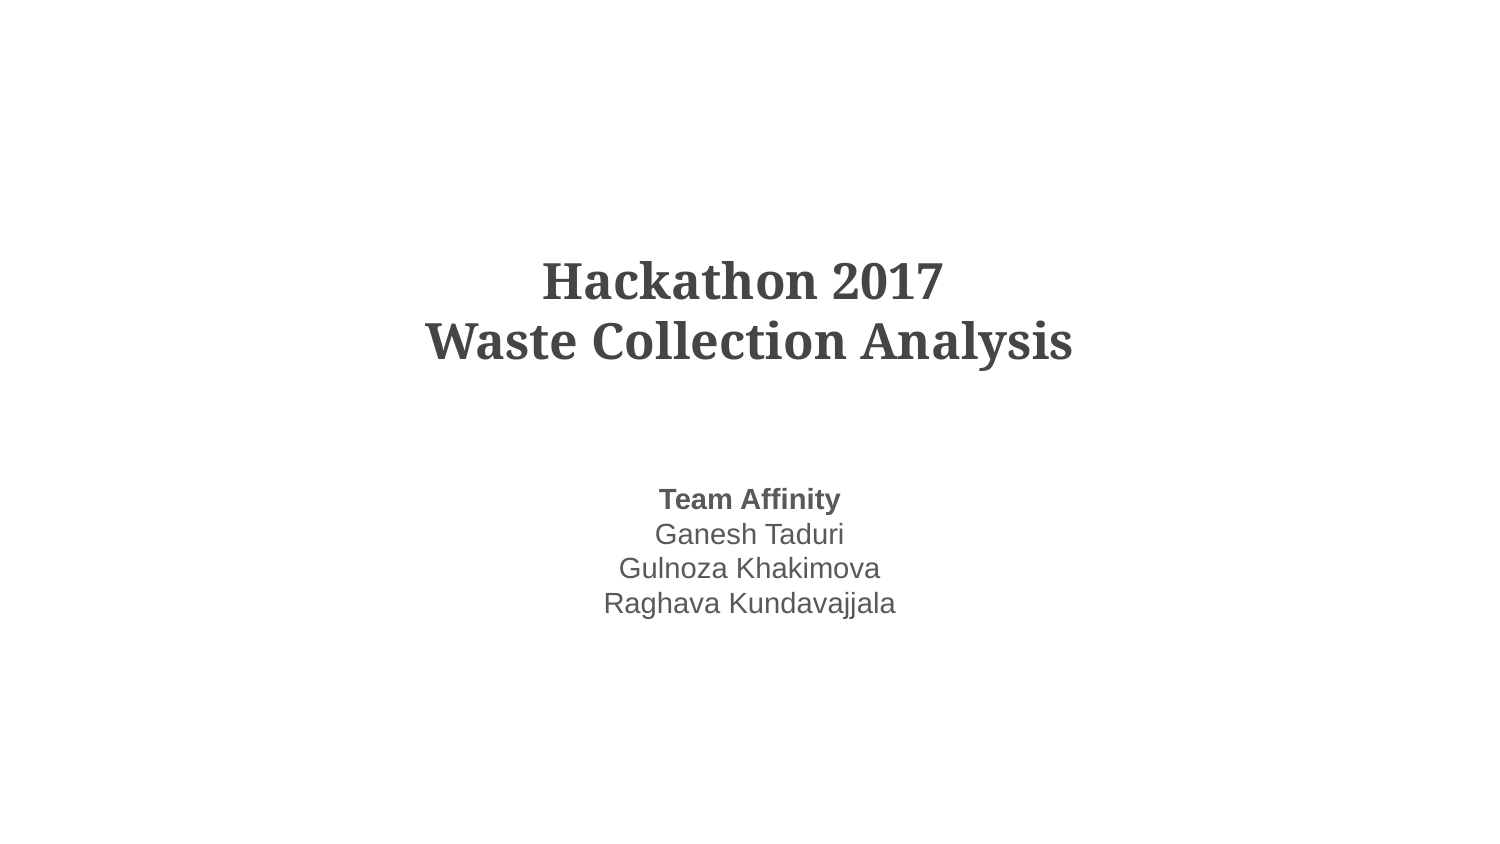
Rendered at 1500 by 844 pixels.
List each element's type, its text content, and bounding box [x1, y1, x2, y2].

title Hackathon 2017 Waste Collection Analysis [51, 47, 1449, 385]
subtitle Team Affinity Ganesh Taduri Gulnoza Khakimova Raghava Kundavajjala [51, 464, 1449, 666]
